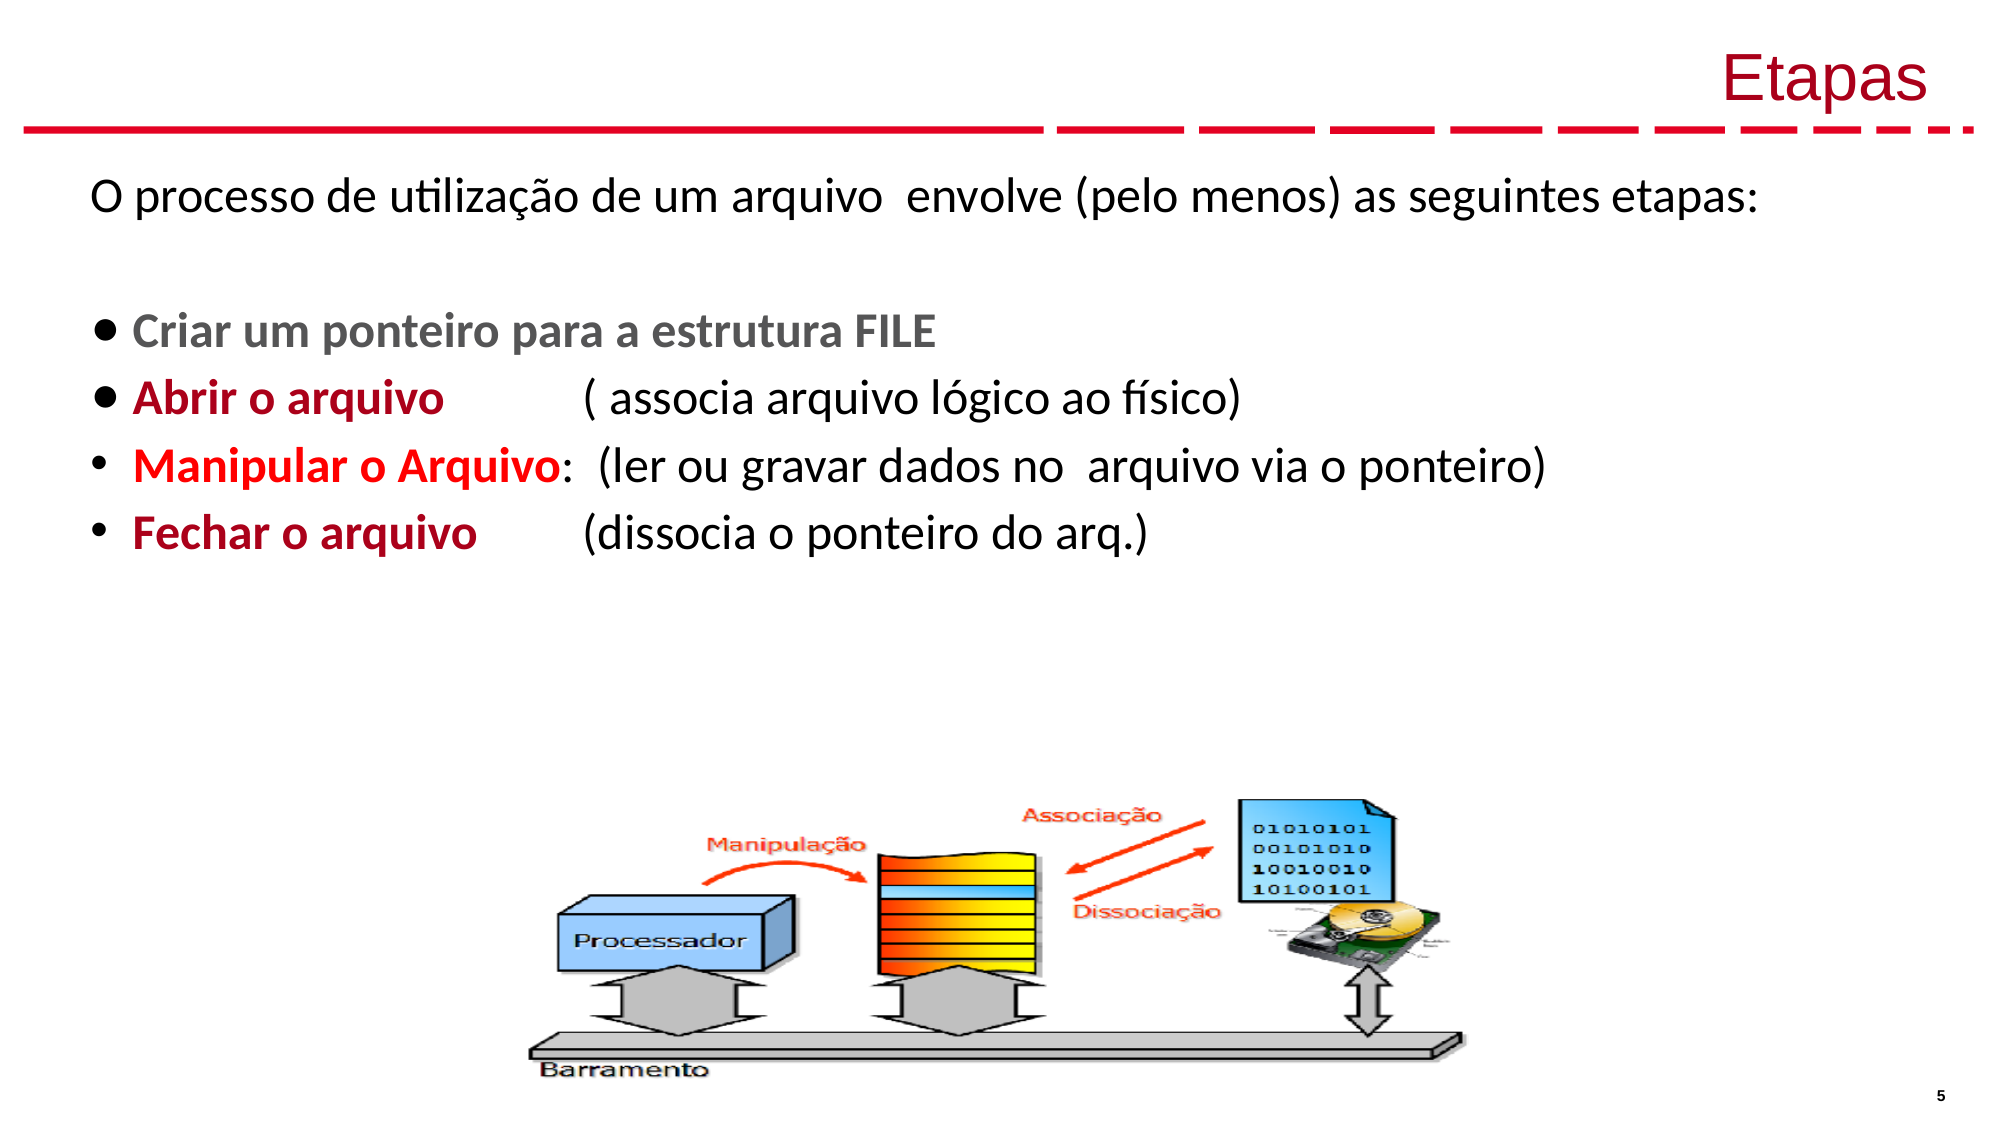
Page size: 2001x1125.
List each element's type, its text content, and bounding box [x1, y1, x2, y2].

title Etapas [61, 12, 1945, 122]
list O processo de utilização de um arquivo envolve (pelo menos) as seguintes etapas: Criar um ponteiro para a estrutura FILE Abrir o arquivo ( associa arquivo lógico ao físico) Manipular o Arquivo: (ler ou gravar dados no arquivo via o ponteiro) Fechar o arquivo (dissocia o ponteiro do arq.) [61, 154, 1953, 1059]
picture [519, 798, 1469, 1088]
